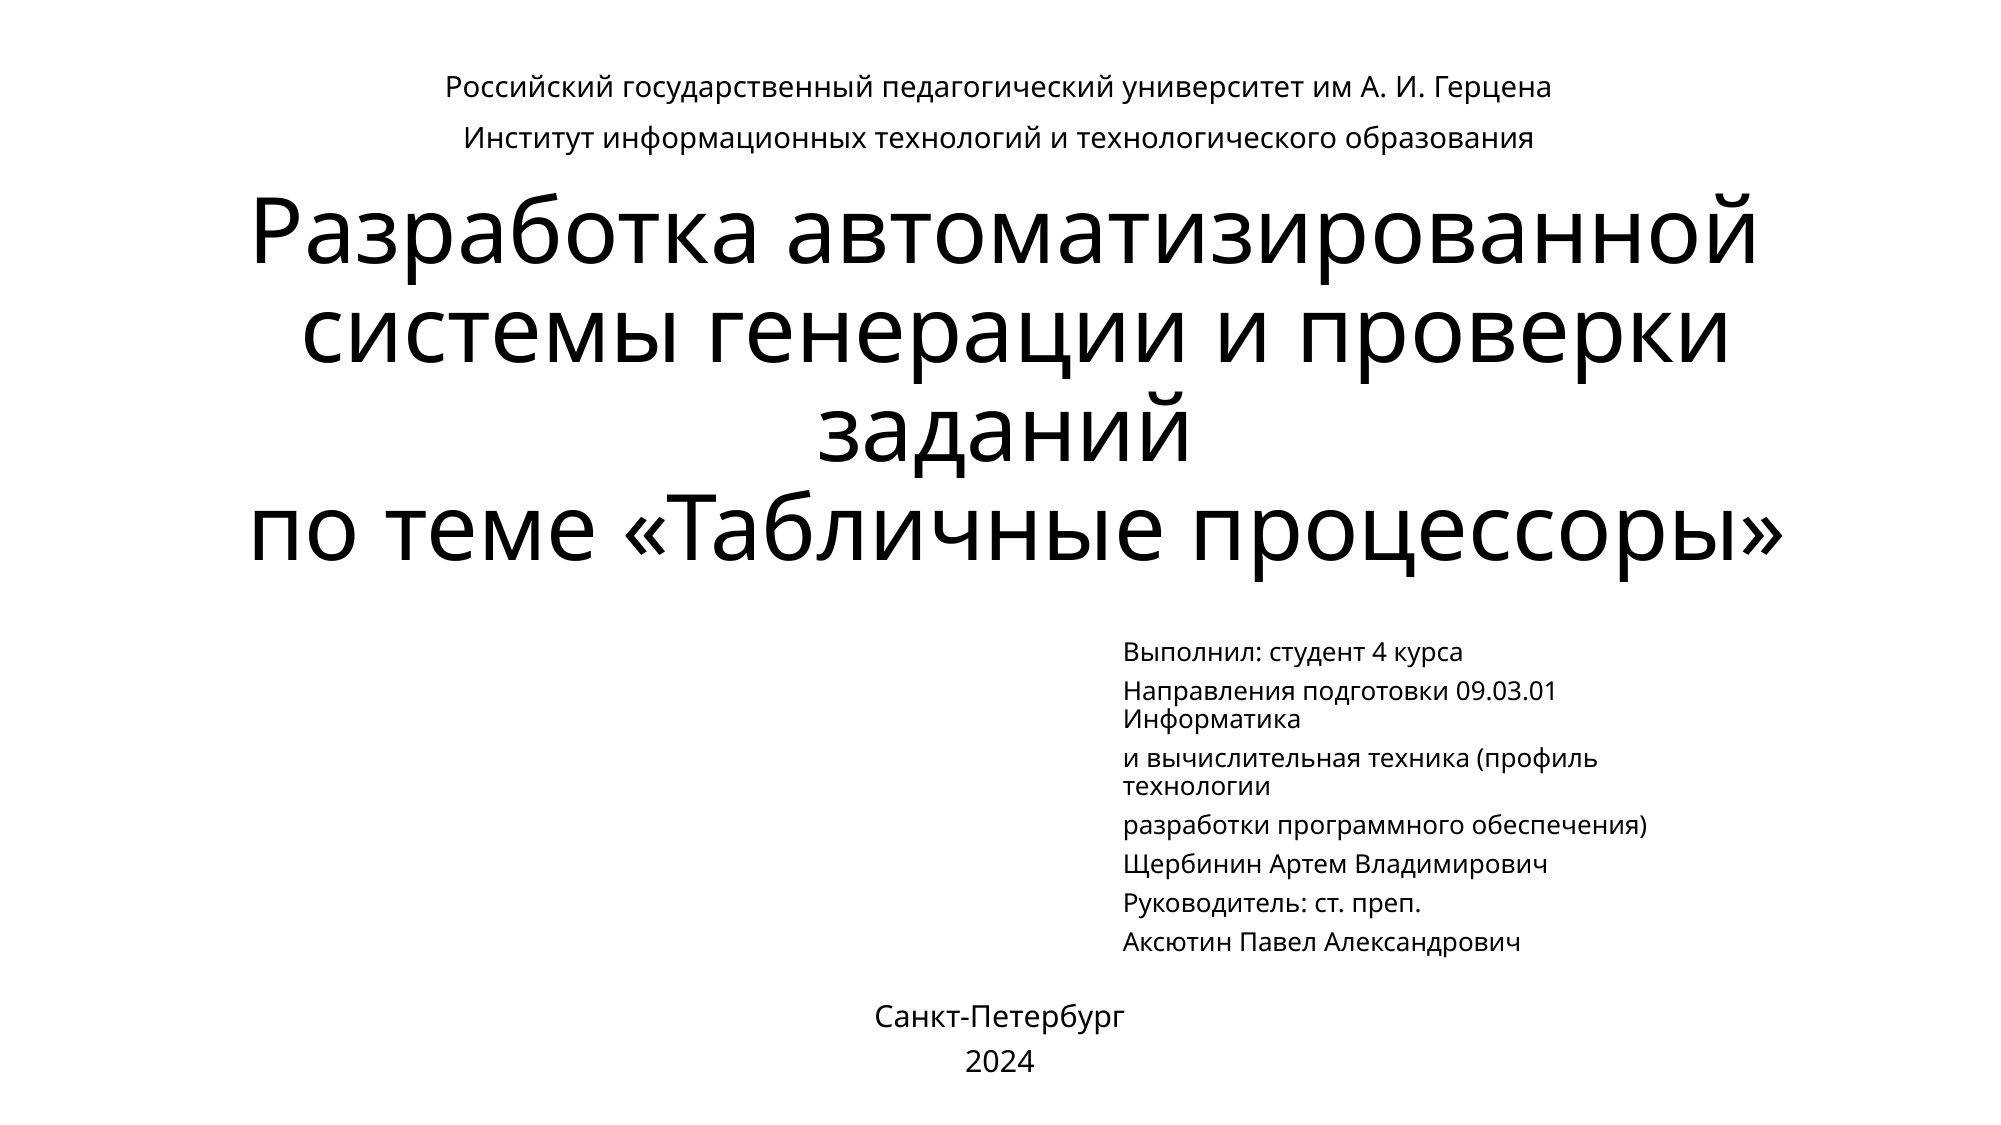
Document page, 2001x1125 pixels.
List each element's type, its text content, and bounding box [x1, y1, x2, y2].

title Разработка автоматизированной системы генерации и проверки заданий по теме «Табличные процессоры» [140, 238, 1896, 588]
text_box Санкт-Петербург 2024 [778, 993, 1222, 1089]
subtitle Выполнил: студент 4 курса Направления подготовки 09.03.01 Информатика и вычислительная техника (профиль технологии разработки программного обеспечения) Щербинин Артем Владимирович Руководитель: ст. преп. Аксютин Павел Александрович [1107, 631, 1750, 965]
text_box Российский государственный педагогический университет им А. И. Герцена Институт информационных технологий и технологического образования [140, 56, 1860, 164]
